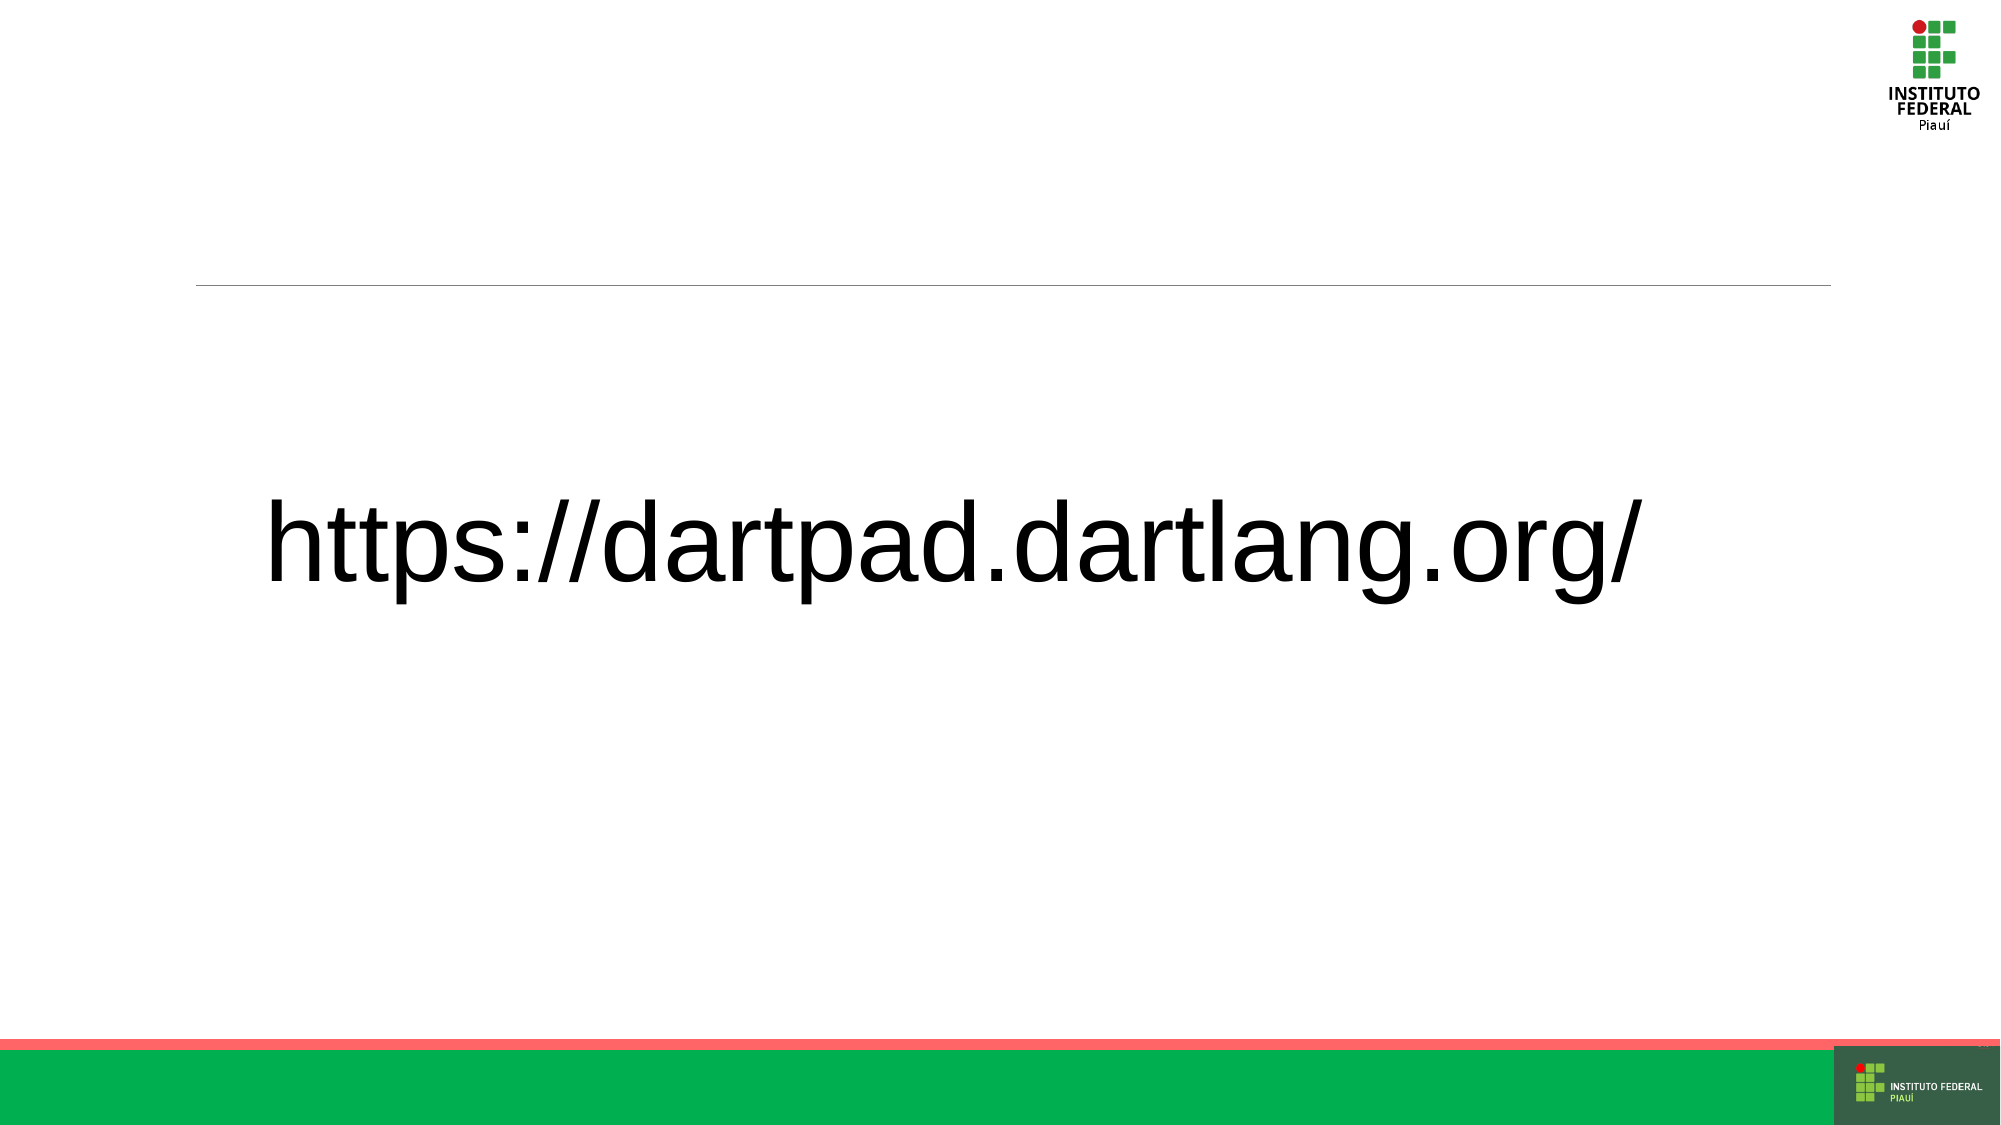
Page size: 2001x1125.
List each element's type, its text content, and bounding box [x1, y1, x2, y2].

text_box https://dartpad.dartlang.org/ [262, 525, 2000, 604]
picture [1834, 1046, 2001, 1125]
picture [1868, 18, 2000, 132]
